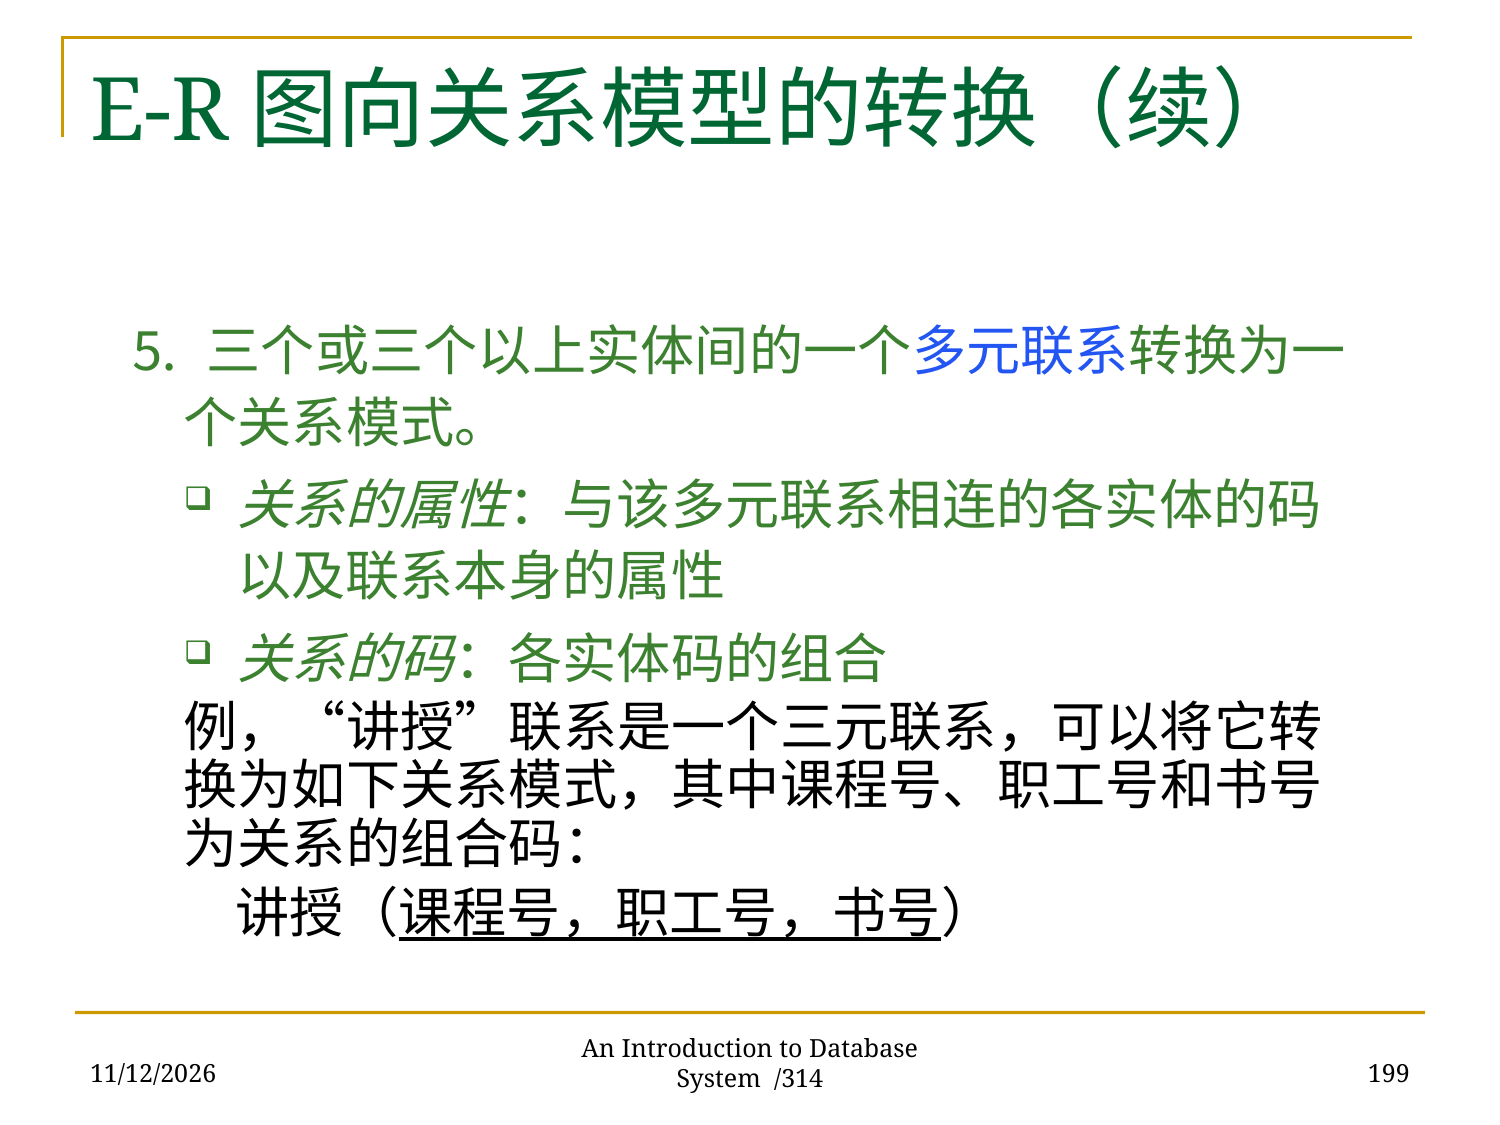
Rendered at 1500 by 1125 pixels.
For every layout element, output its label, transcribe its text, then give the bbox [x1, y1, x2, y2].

slide_number 199 [1074, 1024, 1425, 1100]
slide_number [75, 1024, 425, 1100]
title E-R图向关系模型的转换（续） [75, 45, 1425, 233]
list ⒌ 三个或三个以上实体间的一个多元联系转换为一个关系模式。 关系的属性：与该多元联系相连的各实体的码以及联系本身的属性 关系的码：各实体码的组合 例，“讲授”联系是一个三元联系，可以将它转换为如下关系模式，其中课程号、职工号和书号为关系的组合码： 讲授（课程号，职工号，书号） [112, 302, 1388, 978]
footer An Introduction to Database System /314 [512, 1025, 988, 1100]
